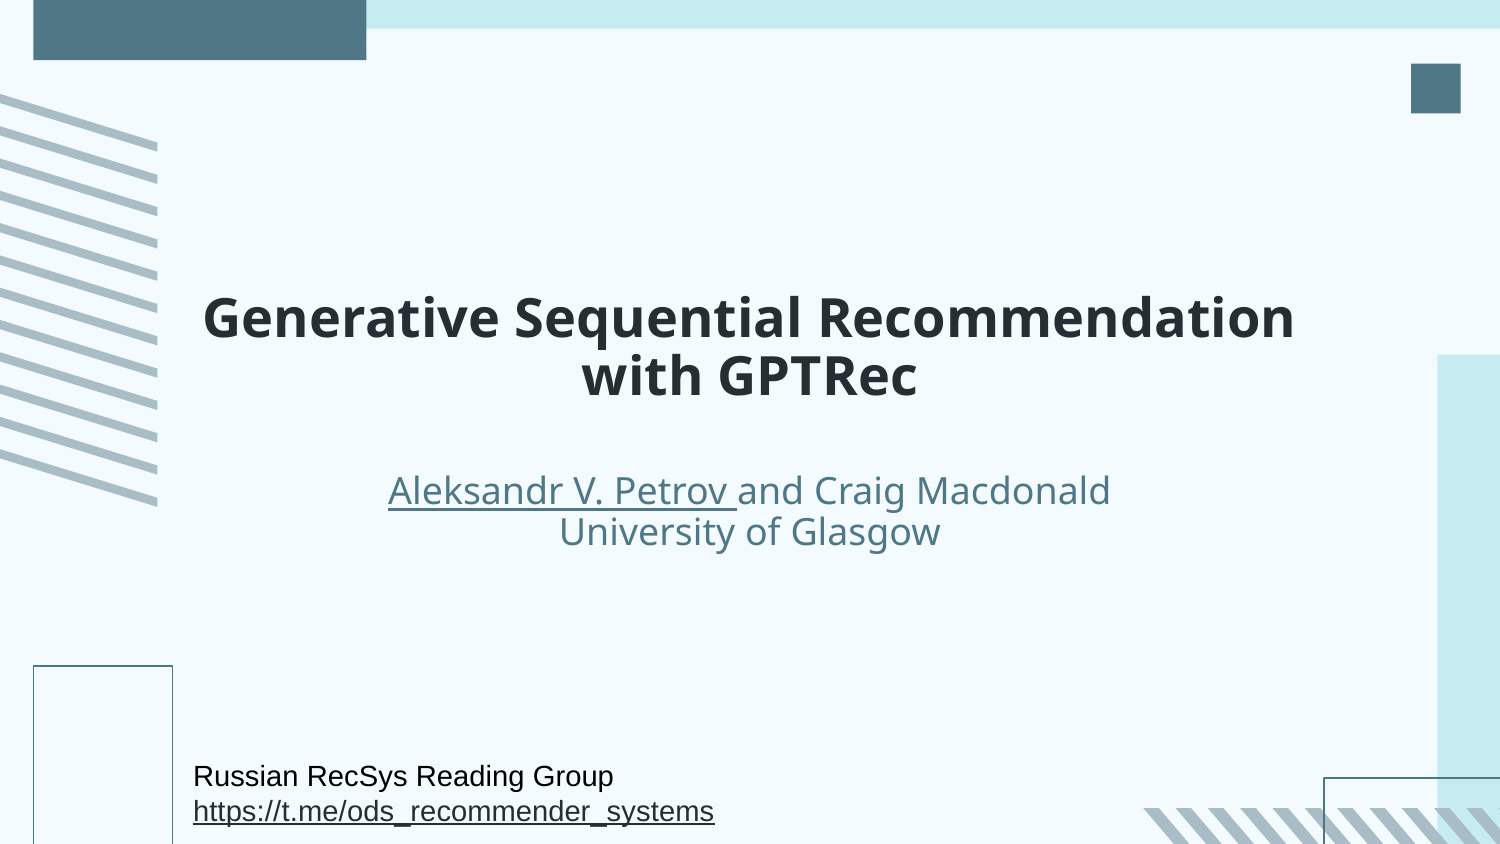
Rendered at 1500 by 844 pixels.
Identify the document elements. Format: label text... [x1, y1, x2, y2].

text_box [367, 0, 1500, 29]
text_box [1143, 807, 1500, 844]
text_box Russian RecSys Reading Group https://t.me/ods_recommender_systems [178, 750, 730, 835]
text_box [1324, 777, 1500, 806]
text_box [33, 0, 367, 61]
text_box [1437, 354, 1500, 777]
title Generative Sequential Recommendation with GPTRec Aleksandr V. Petrov and Craig Macdonald University of Glasgow [171, 187, 1329, 657]
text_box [0, 88, 158, 508]
text_box [1411, 63, 1461, 114]
text_box [33, 666, 173, 844]
